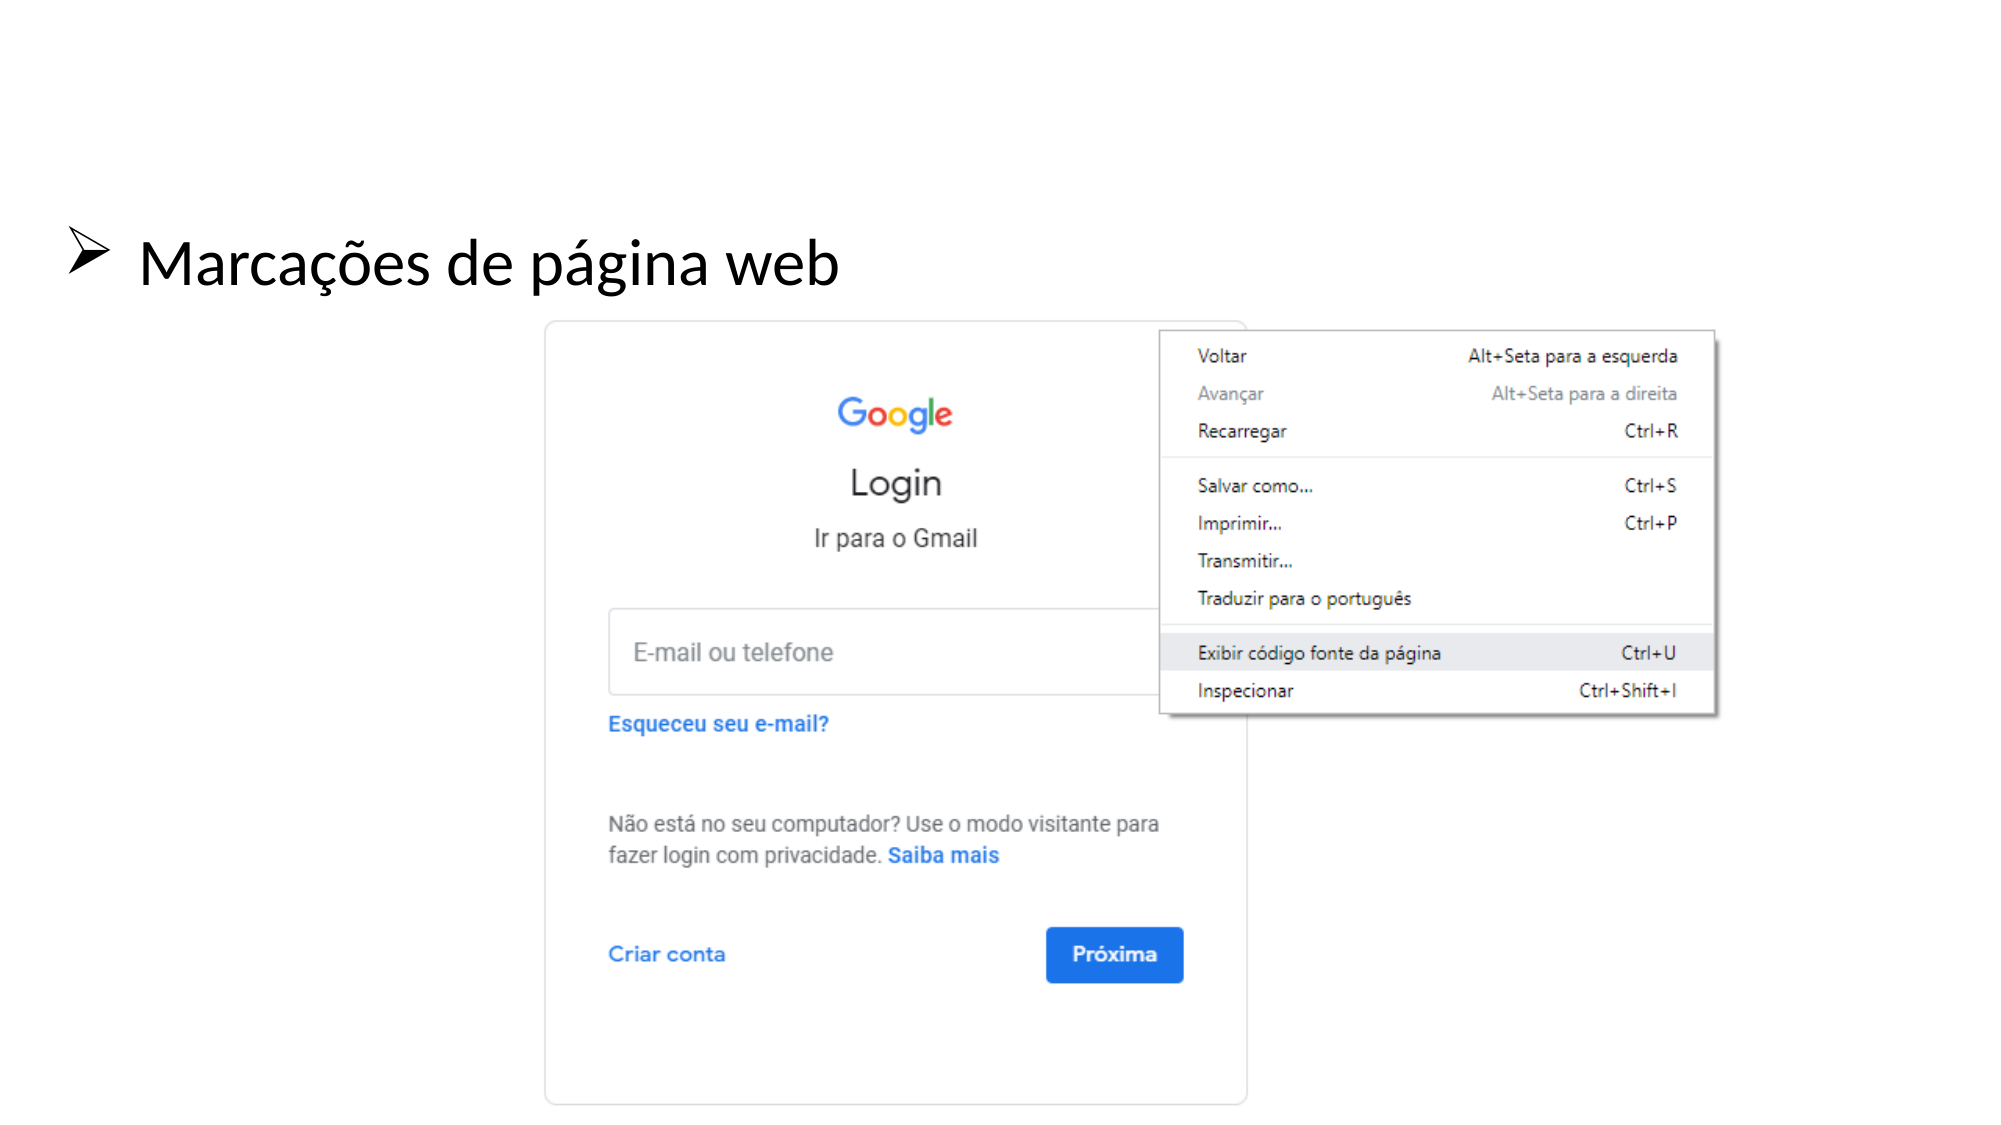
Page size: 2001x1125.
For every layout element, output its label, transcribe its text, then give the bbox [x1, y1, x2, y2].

picture [525, 307, 1736, 1115]
text_box Marcações de página web [49, 211, 1736, 306]
